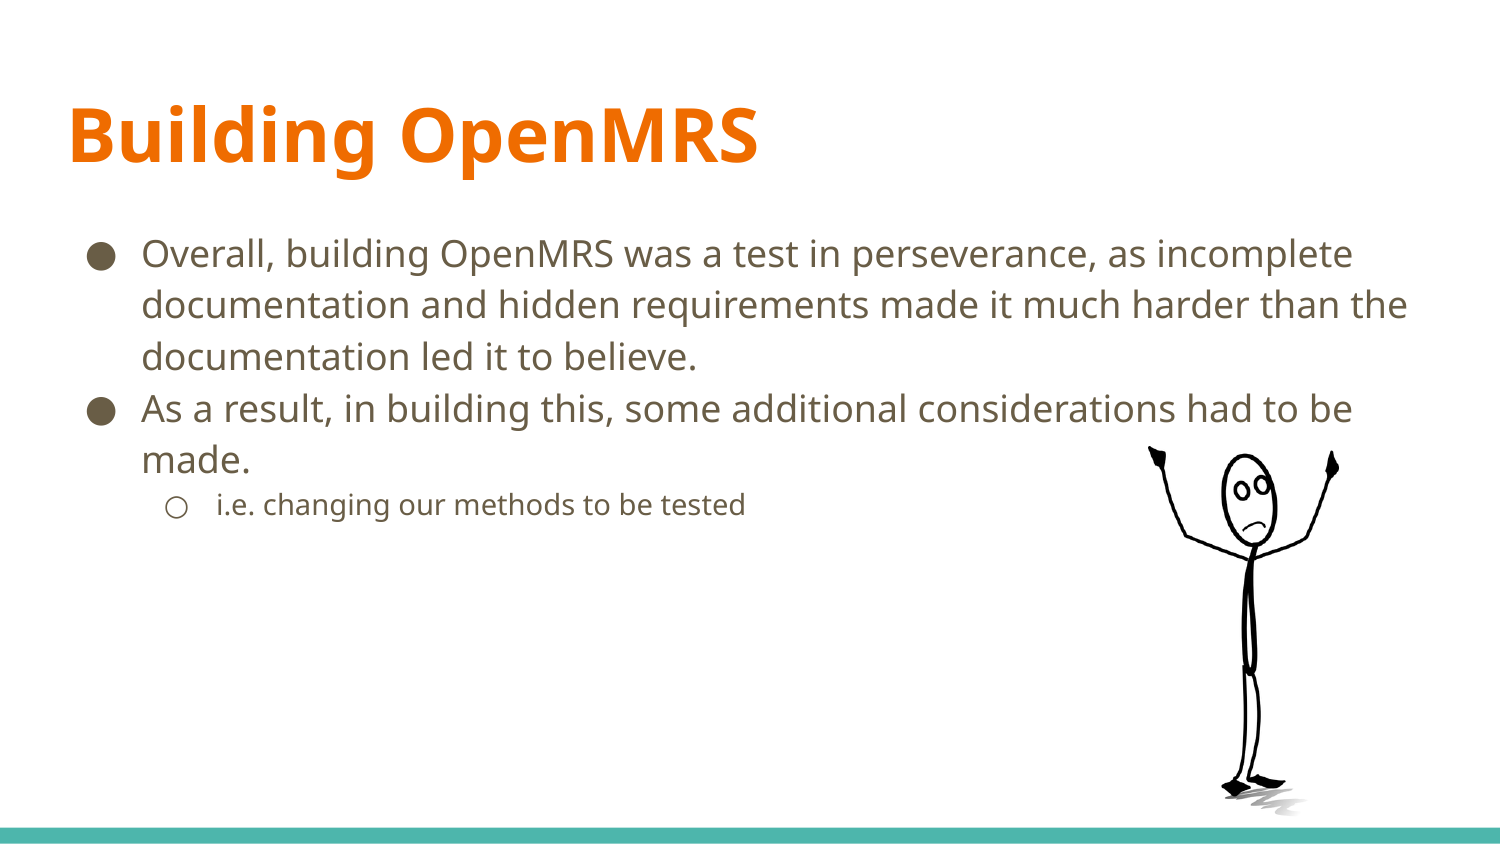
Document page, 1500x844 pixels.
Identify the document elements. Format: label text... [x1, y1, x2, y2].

list Overall, building OpenMRS was a test in perseverance, as incomplete documentation and hidden requirements made it much harder than the documentation led it to believe. As a result, in building this, some additional considerations had to be made. i.e. changing our methods to be tested [51, 207, 1449, 750]
title Building OpenMRS [51, 72, 1449, 189]
picture [1148, 445, 1339, 818]
